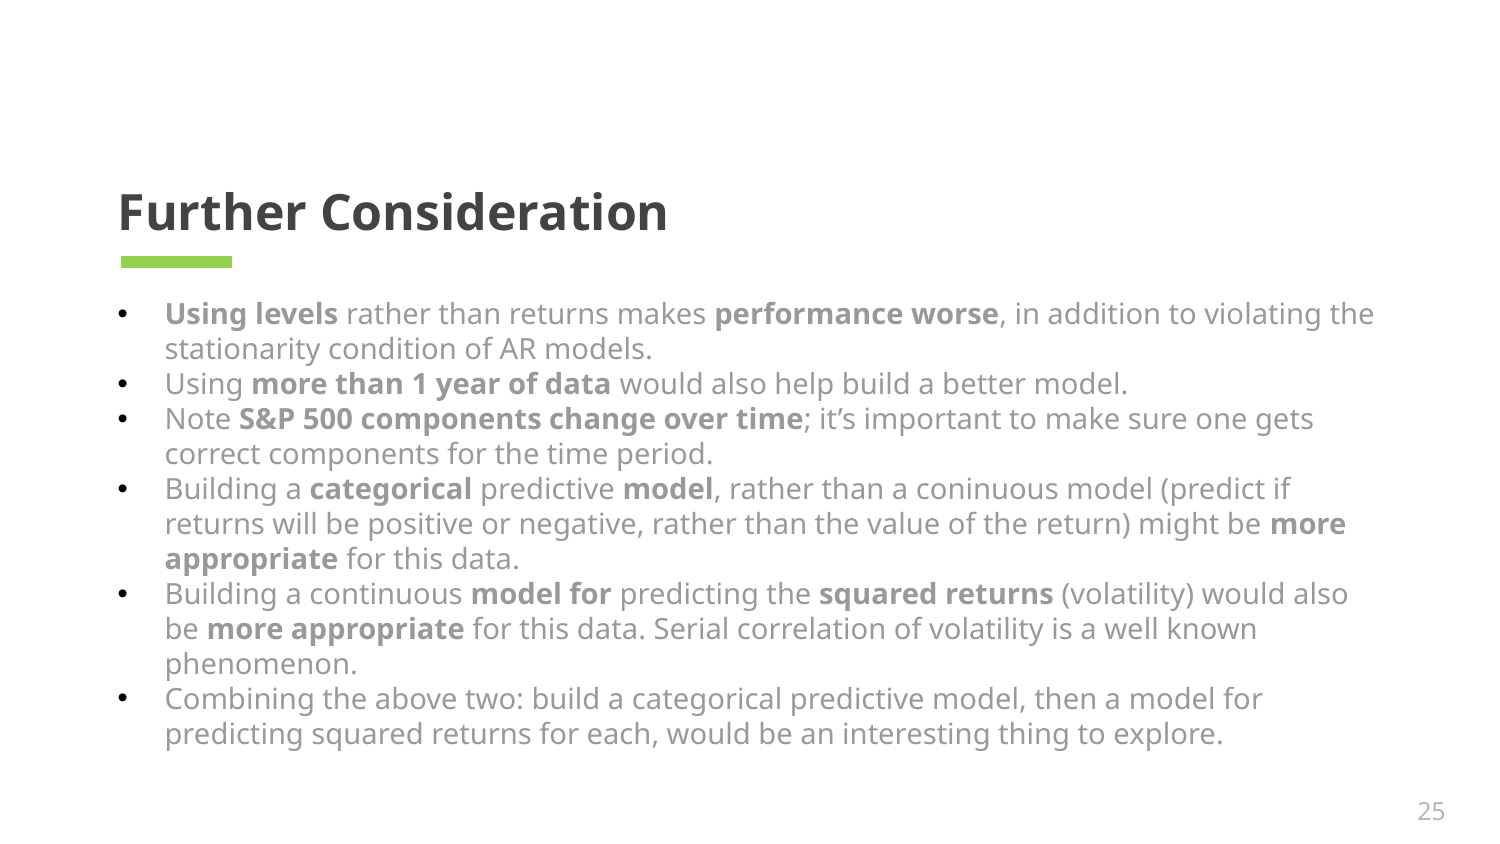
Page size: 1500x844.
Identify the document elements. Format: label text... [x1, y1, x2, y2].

subtitle Using levels rather than returns makes performance worse, in addition to violating the stationarity condition of AR models. Using more than 1 year of data would also help build a better model. Note S&P 500 components change over time; it’s important to make sure one gets correct components for the time period. Building a categorical predictive model, rather than a coninuous model (predict if returns will be positive or negative, rather than the value of the return) might be more appropriate for this data. Building a continuous model for predicting the squared returns (volatility) would also be more appropriate for this data. Serial correlation of volatility is a well known phenomenon. Combining the above two: build a categorical predictive model, then a model for predicting squared returns for each, would be an interesting thing to explore. [102, 280, 1403, 718]
title Further Consideration [102, 160, 689, 256]
slide_number [1402, 764, 1493, 830]
